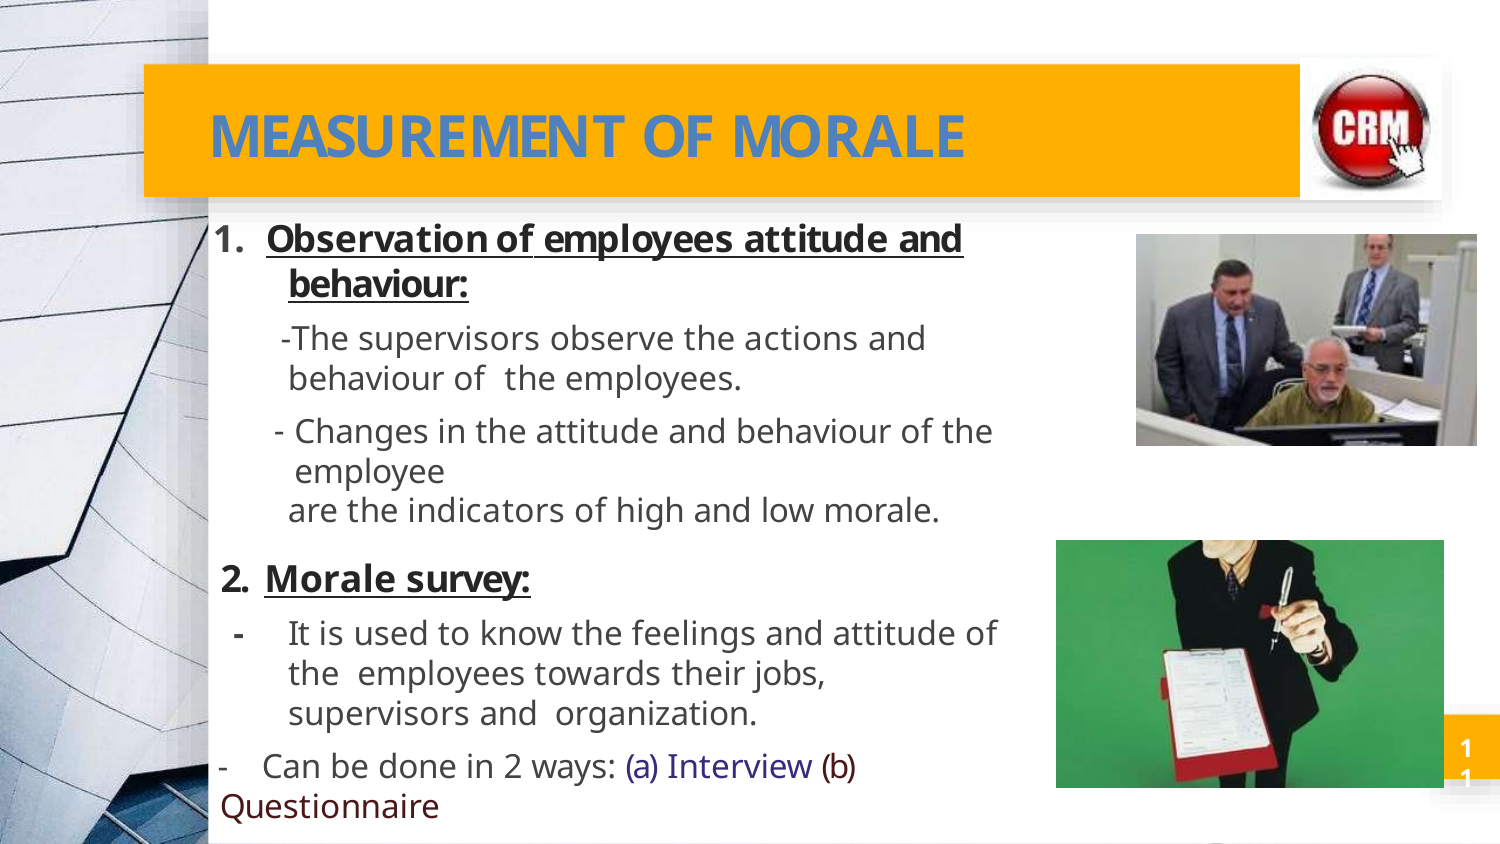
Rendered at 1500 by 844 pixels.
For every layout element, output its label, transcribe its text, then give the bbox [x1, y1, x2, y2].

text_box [1300, 58, 1442, 200]
text_box Observation of employees attitude and behaviour: The supervisors observe the actions and behaviour of the employees. Changes in the attitude and behaviour of the employee are the indicators of high and low morale. [210, 212, 1079, 530]
text_box 11 [1457, 730, 1479, 792]
text_box 2. Morale survey: - It is used to know the feelings and attitude of the employees towards their jobs, supervisors and organization. - Can be done in 2 ways: (a) Interview (b) Questionnaire [217, 538, 1043, 825]
title MEASUREMENT OF MORALE [206, 105, 1093, 247]
picture [0, 0, 1477, 844]
picture [1056, 540, 1500, 823]
